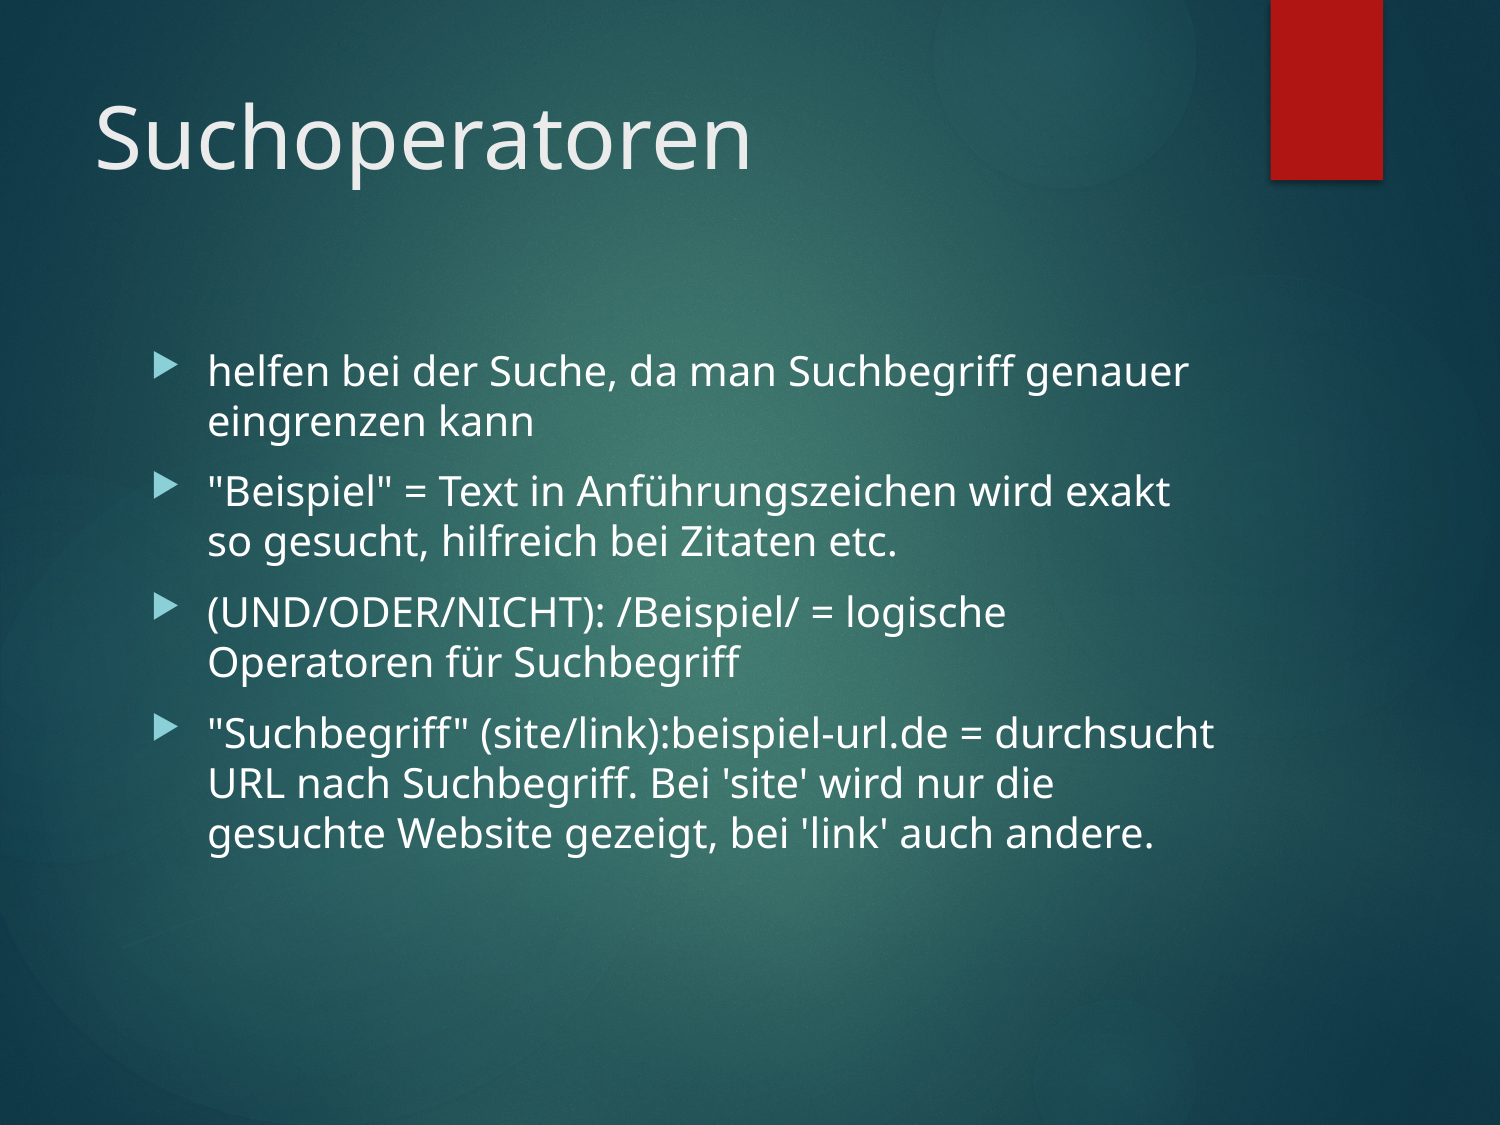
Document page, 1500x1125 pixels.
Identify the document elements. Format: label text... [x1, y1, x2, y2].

list helfen bei der Suche, da man Suchbegriff genauer eingrenzen kann "Beispiel" = Text in Anführungszeichen wird exakt so gesucht, hilfreich bei Zitaten etc. (UND/ODER/NICHT): /Beispiel/ = logische Operatoren für Suchbegriff "Suchbegriff" (site/link):beispiel-url.de = durchsucht URL nach Suchbegriff. Bei 'site' wird nur die gesuchte Website gezeigt, bei 'link' auch andere. [135, 336, 1237, 1025]
title Suchoperatoren [79, 74, 1237, 304]
